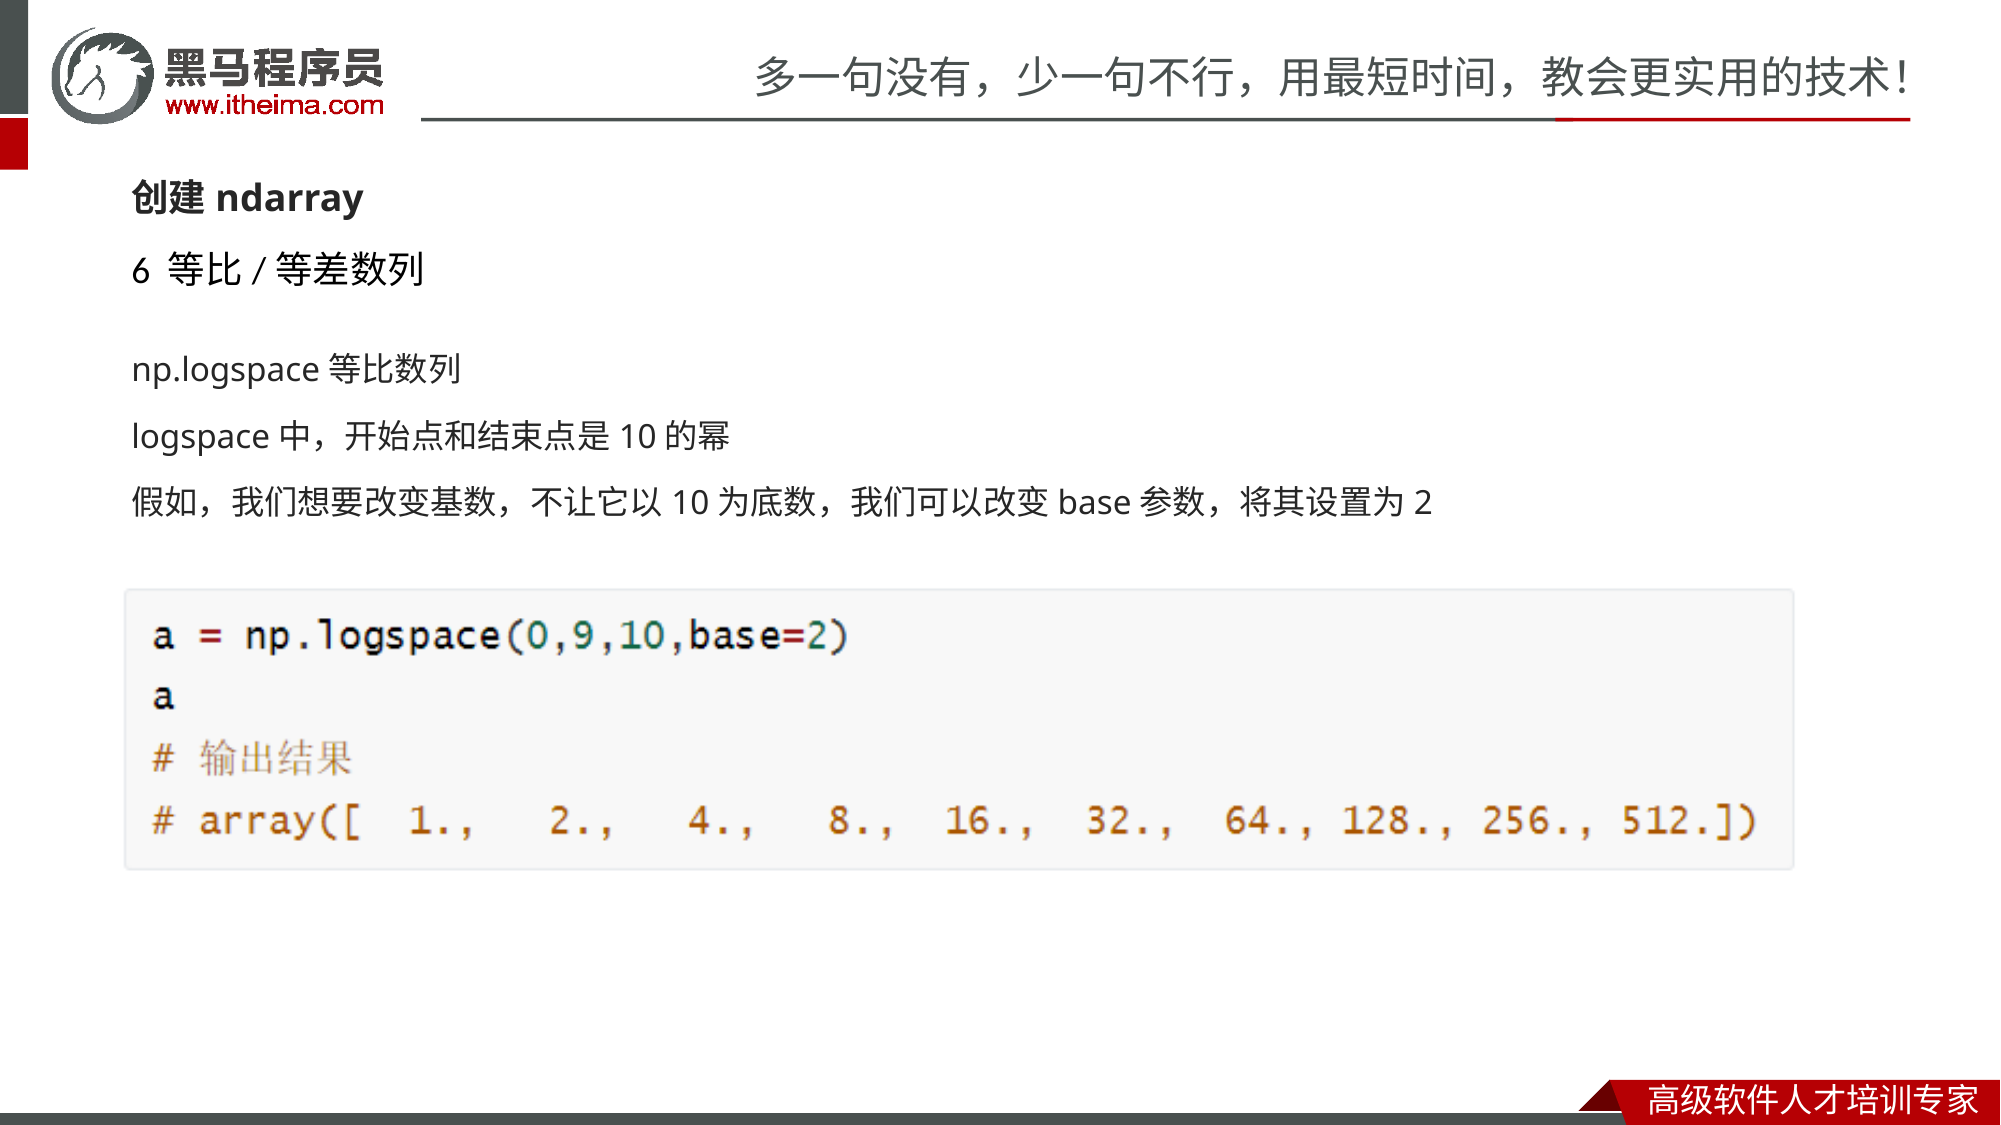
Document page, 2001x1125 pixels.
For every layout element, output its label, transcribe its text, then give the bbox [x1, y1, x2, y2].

picture [50, 26, 384, 125]
text_box 6 等比/等差数列 [116, 238, 1122, 299]
list np.logspace等比数列 logspace中，开始点和结束点是10的幂 假如，我们想要改变基数，不让它以10为底数，我们可以改变base参数，将其设置为2 [116, 274, 1872, 967]
picture [116, 574, 1809, 887]
list 创建ndarray [116, 154, 1872, 239]
